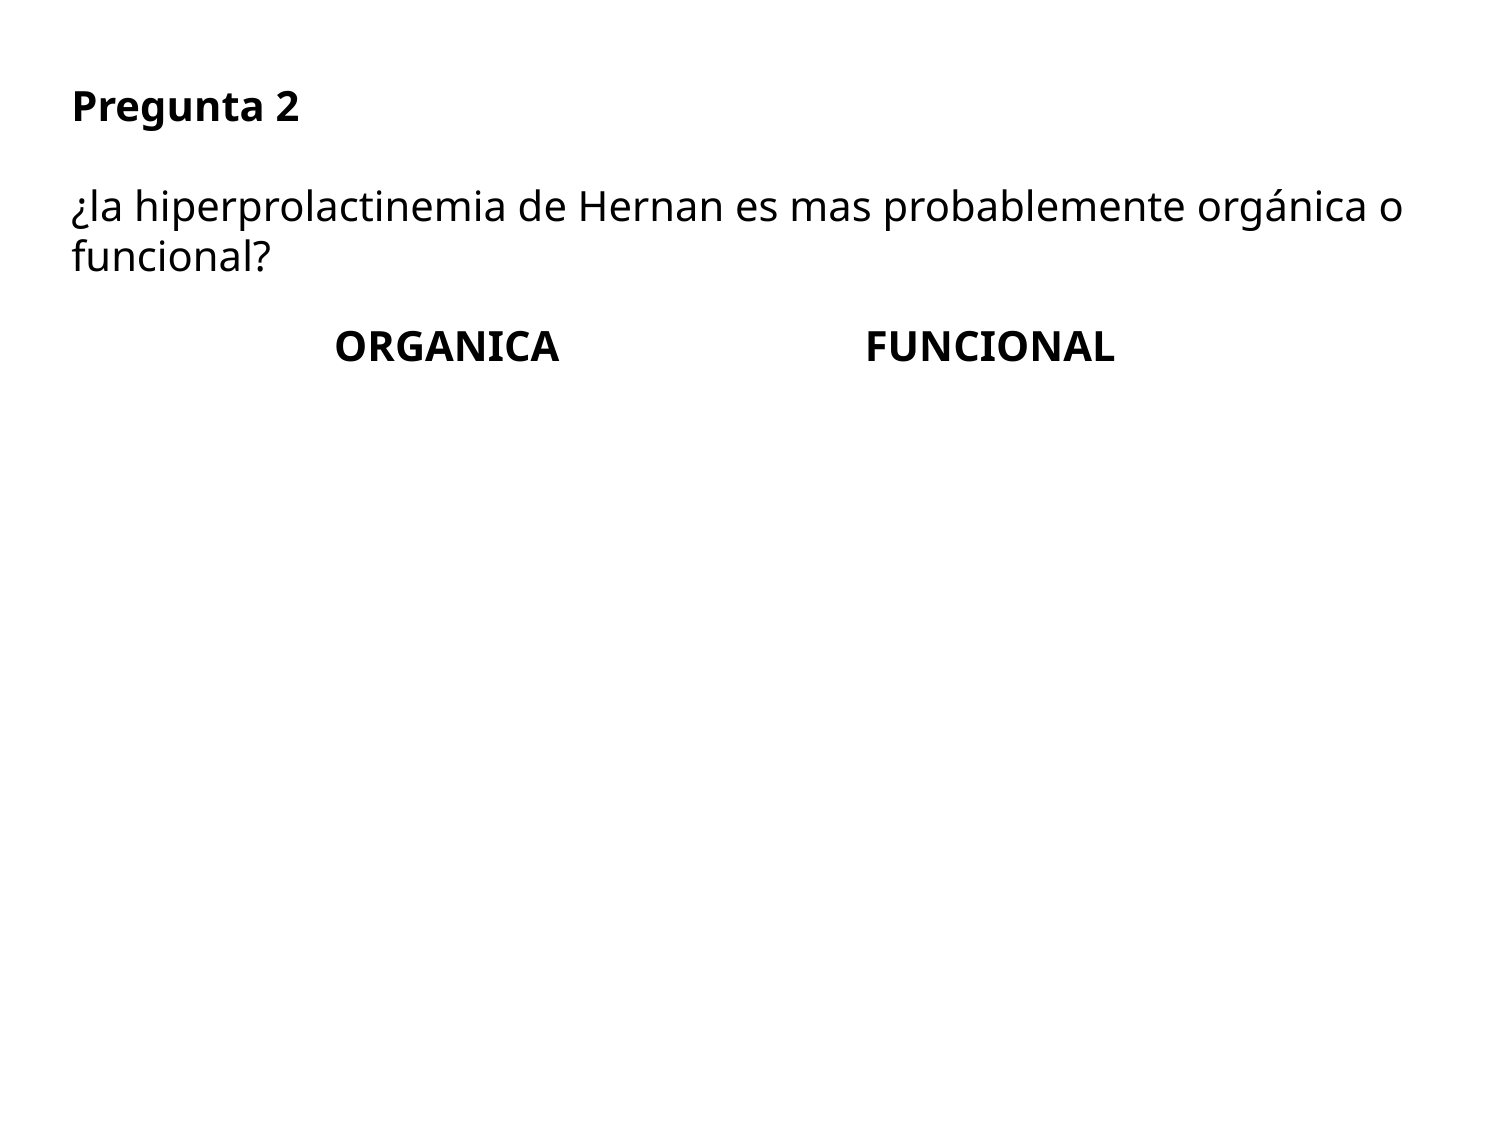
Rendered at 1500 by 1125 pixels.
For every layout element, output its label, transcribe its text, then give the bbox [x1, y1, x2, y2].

text_box FUNCIONAL [761, 312, 1219, 378]
text_box ORGANICA [218, 312, 676, 378]
text_box Pregunta 2 ¿la hiperprolactinemia de Hernan es mas probablemente orgánica o funcional? [56, 71, 1500, 287]
